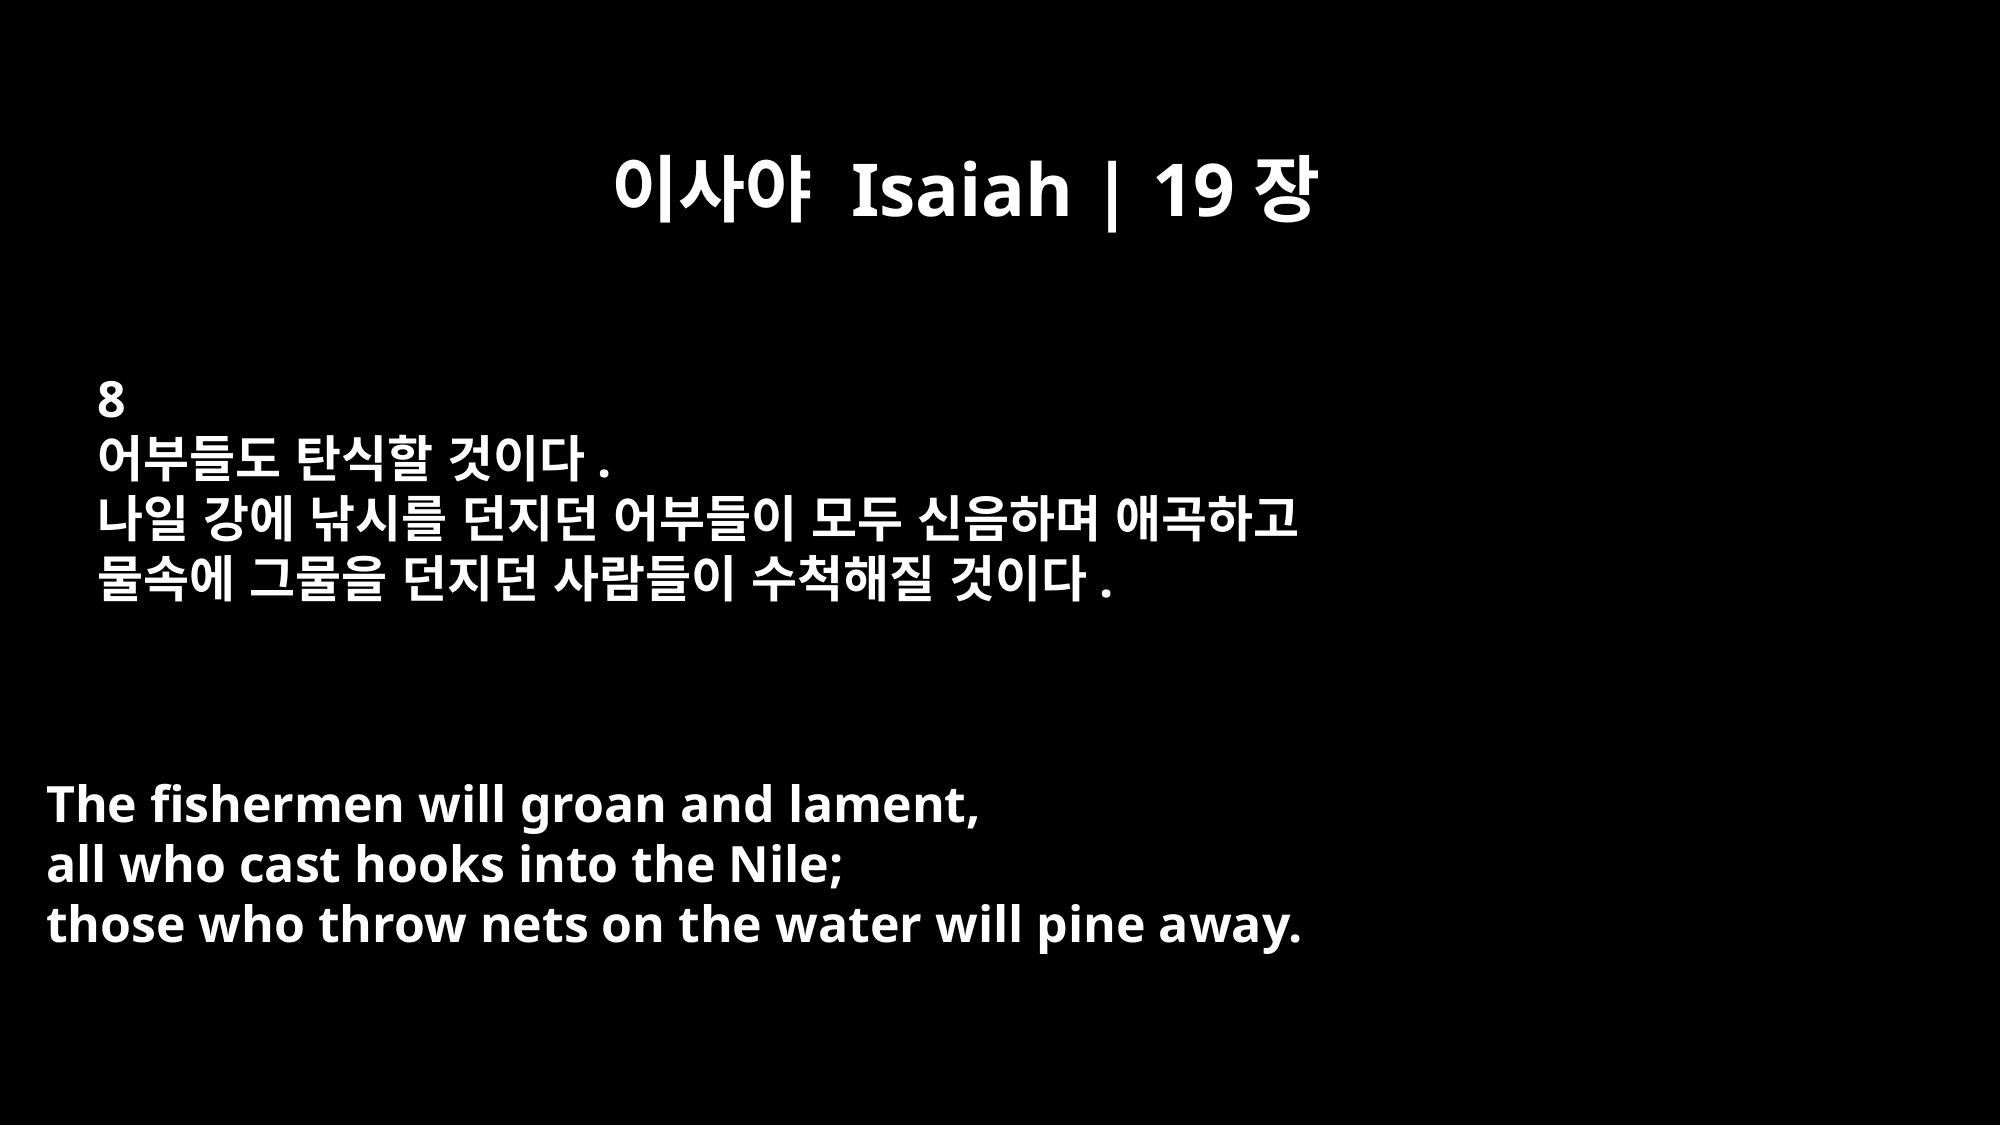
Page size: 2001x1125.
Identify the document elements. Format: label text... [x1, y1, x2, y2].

text_box The fishermen will groan and lament, all who cast hooks into the Nile; those who throw nets on the water will pine away. [31, 764, 1319, 960]
text_box 8 어부들도 탄식할 것이다. 나일 강에 낚시를 던지던 어부들이 모두 신음하며 애곡하고 물속에 그물을 던지던 사람들이 수척해질 것이다. [82, 359, 1315, 615]
text_box 이사야 Isaiah | 19장 [596, 136, 1336, 239]
